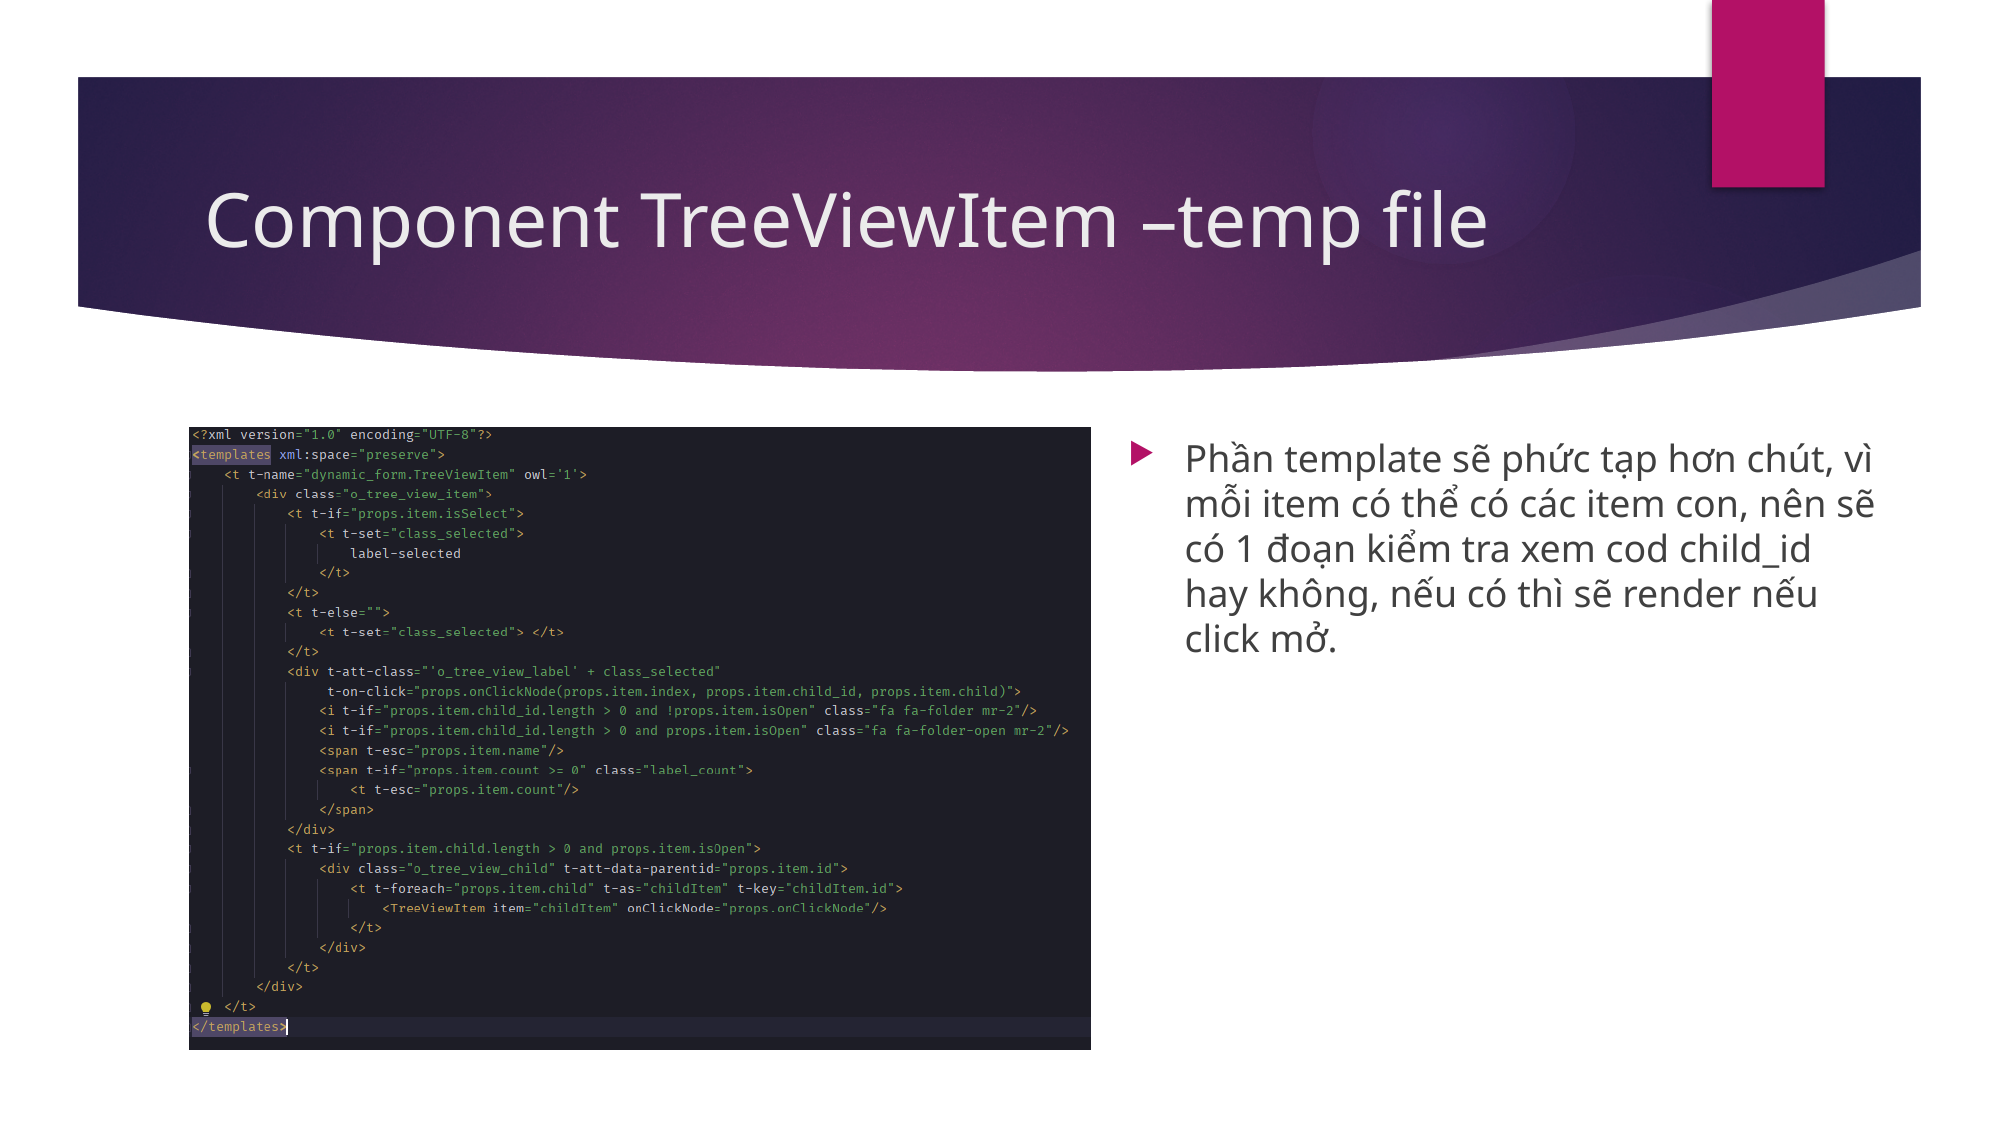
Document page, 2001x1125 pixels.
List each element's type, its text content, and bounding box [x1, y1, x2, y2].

list Phần template sẽ phức tạp hơn chút, vì mỗi item có thể có các item con, nên sẽ có 1 đoạn kiểm tra xem cod child_id hay không, nếu có thì sẽ render nếu click mở. [1113, 427, 1899, 934]
picture [189, 426, 1091, 1051]
title Component TreeViewItem –temp file [189, 159, 1627, 276]
